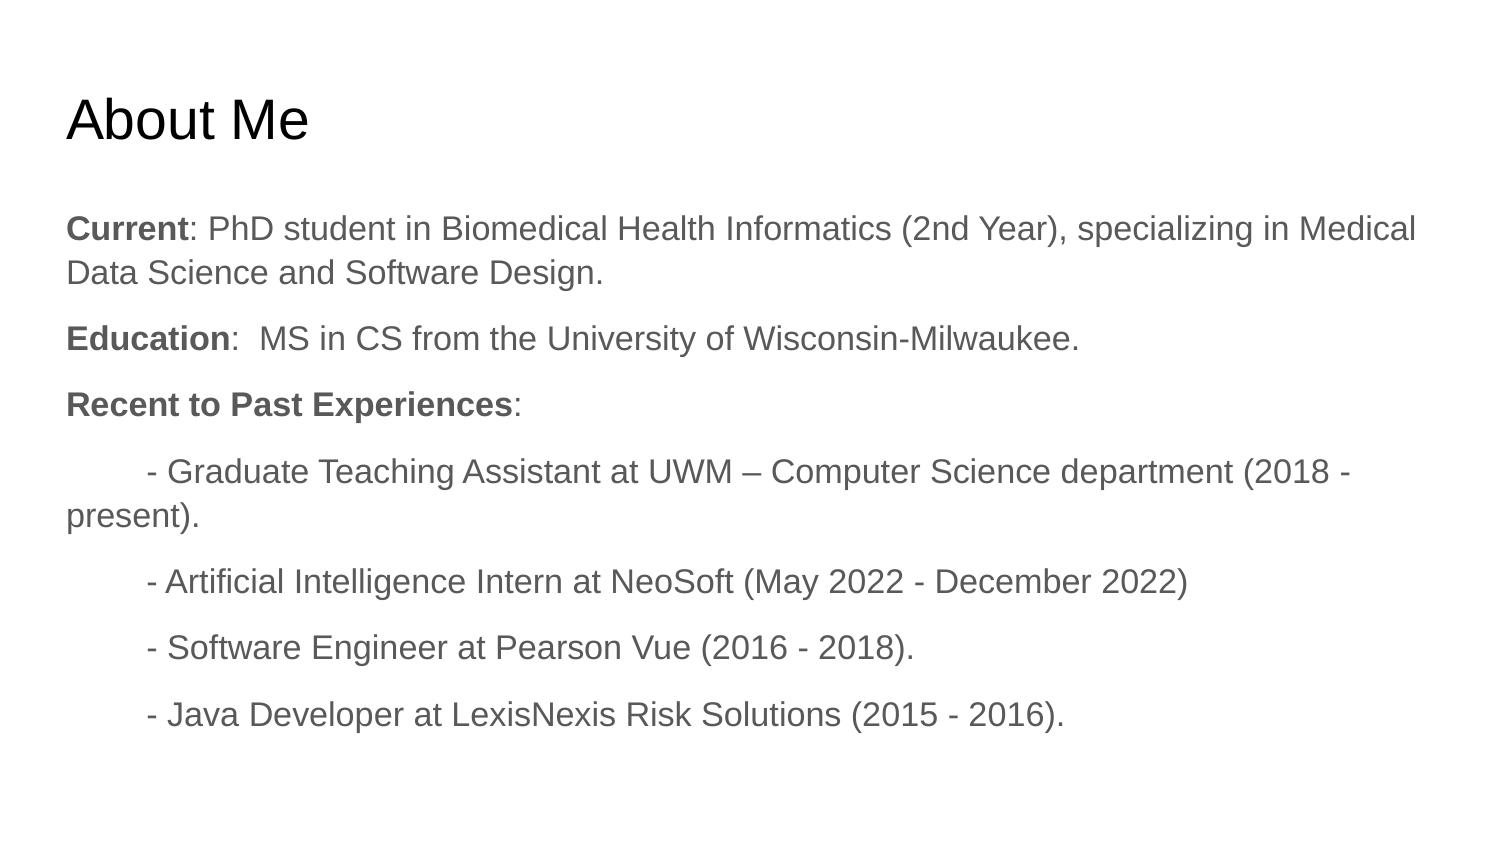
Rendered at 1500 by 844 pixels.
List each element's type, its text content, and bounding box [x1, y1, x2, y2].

title About Me [51, 72, 1449, 167]
list Current: PhD student in Biomedical Health Informatics (2nd Year), specializing in Medical Data Science and Software Design. Education: MS in CS from the University of Wisconsin-Milwaukee. Recent to Past Experiences: - Graduate Teaching Assistant at UWM – Computer Science department (2018 - present). - Artificial Intelligence Intern at NeoSoft (May 2022 - December 2022) - Software Engineer at Pearson Vue (2016 - 2018). - Java Developer at LexisNexis Risk Solutions (2015 - 2016). [51, 189, 1449, 750]
